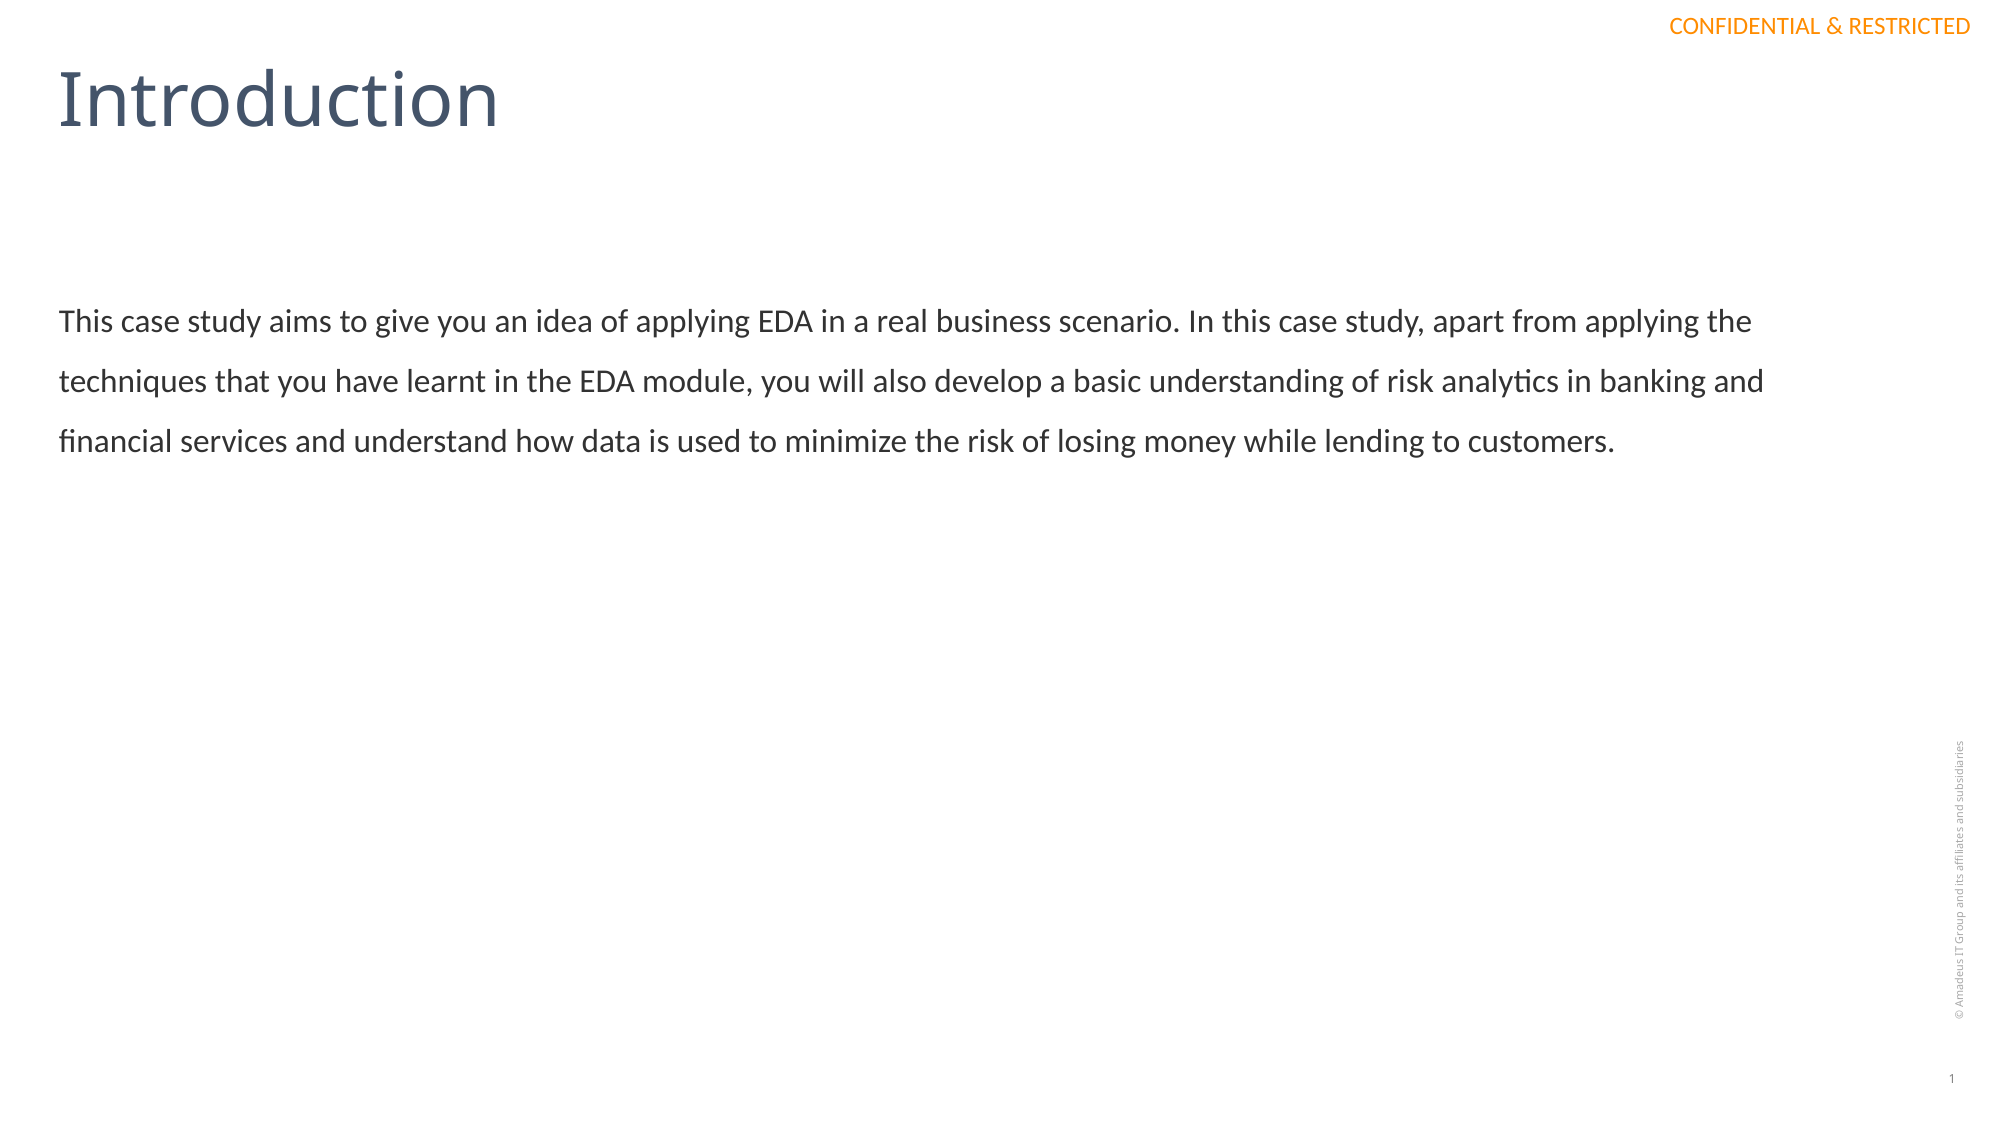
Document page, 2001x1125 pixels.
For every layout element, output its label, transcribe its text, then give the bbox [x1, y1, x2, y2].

slide_number 1 [1931, 1072, 1973, 1088]
title Introduction [43, 50, 1890, 149]
list This case study aims to give you an idea of applying EDA in a real business scenario. In this case study, apart from applying the techniques that you have learnt in the EDA module, you will also develop a basic understanding of risk analytics in banking and financial services and understand how data is used to minimize the risk of losing money while lending to customers. [43, 272, 1834, 621]
footer © Amadeus IT Group and its affiliates and subsidiaries [1941, 528, 1979, 1035]
